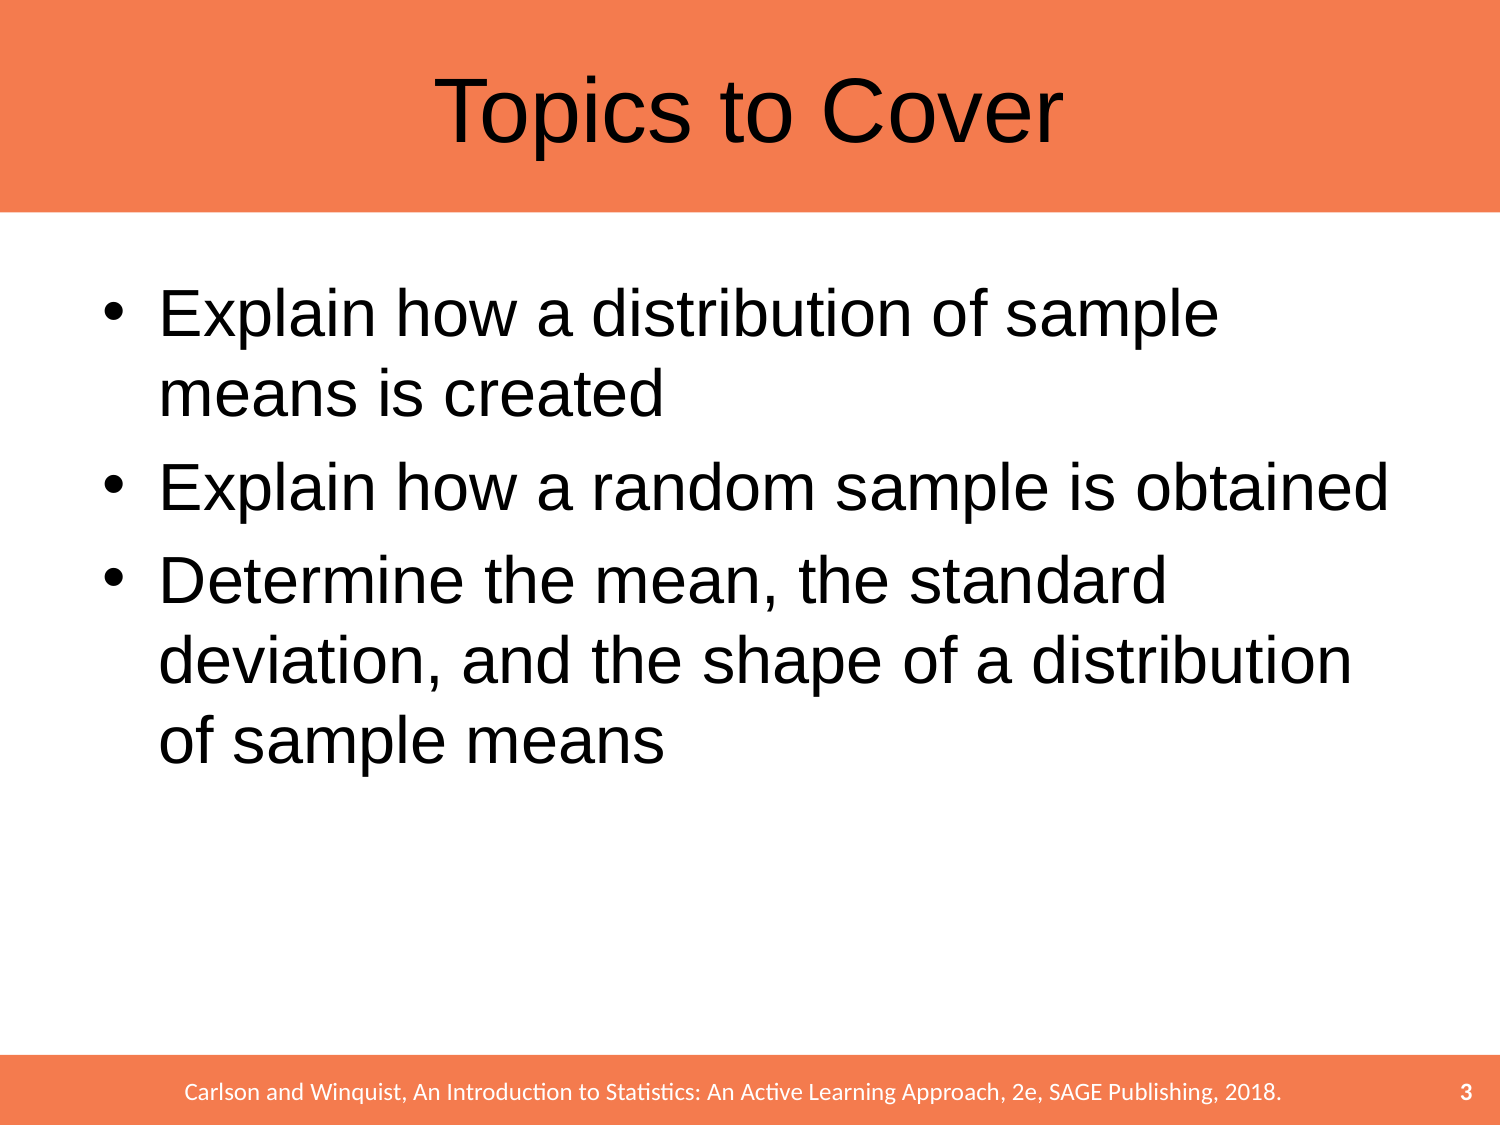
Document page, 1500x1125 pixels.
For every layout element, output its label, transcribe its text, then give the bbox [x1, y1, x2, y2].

list Explain how a distribution of sample means is created Explain how a random sample is obtained Determine the mean, the standard deviation, and the shape of a distribution of sample means [87, 262, 1425, 1005]
title Topics to Cover [12, 18, 1488, 194]
slide_number 3 [1387, 1060, 1488, 1120]
footer Carlson and Winquist, An Introduction to Statistics: An Active Learning Approach, 2e, SAGE Publishing, 2018. [150, 1060, 1325, 1121]
